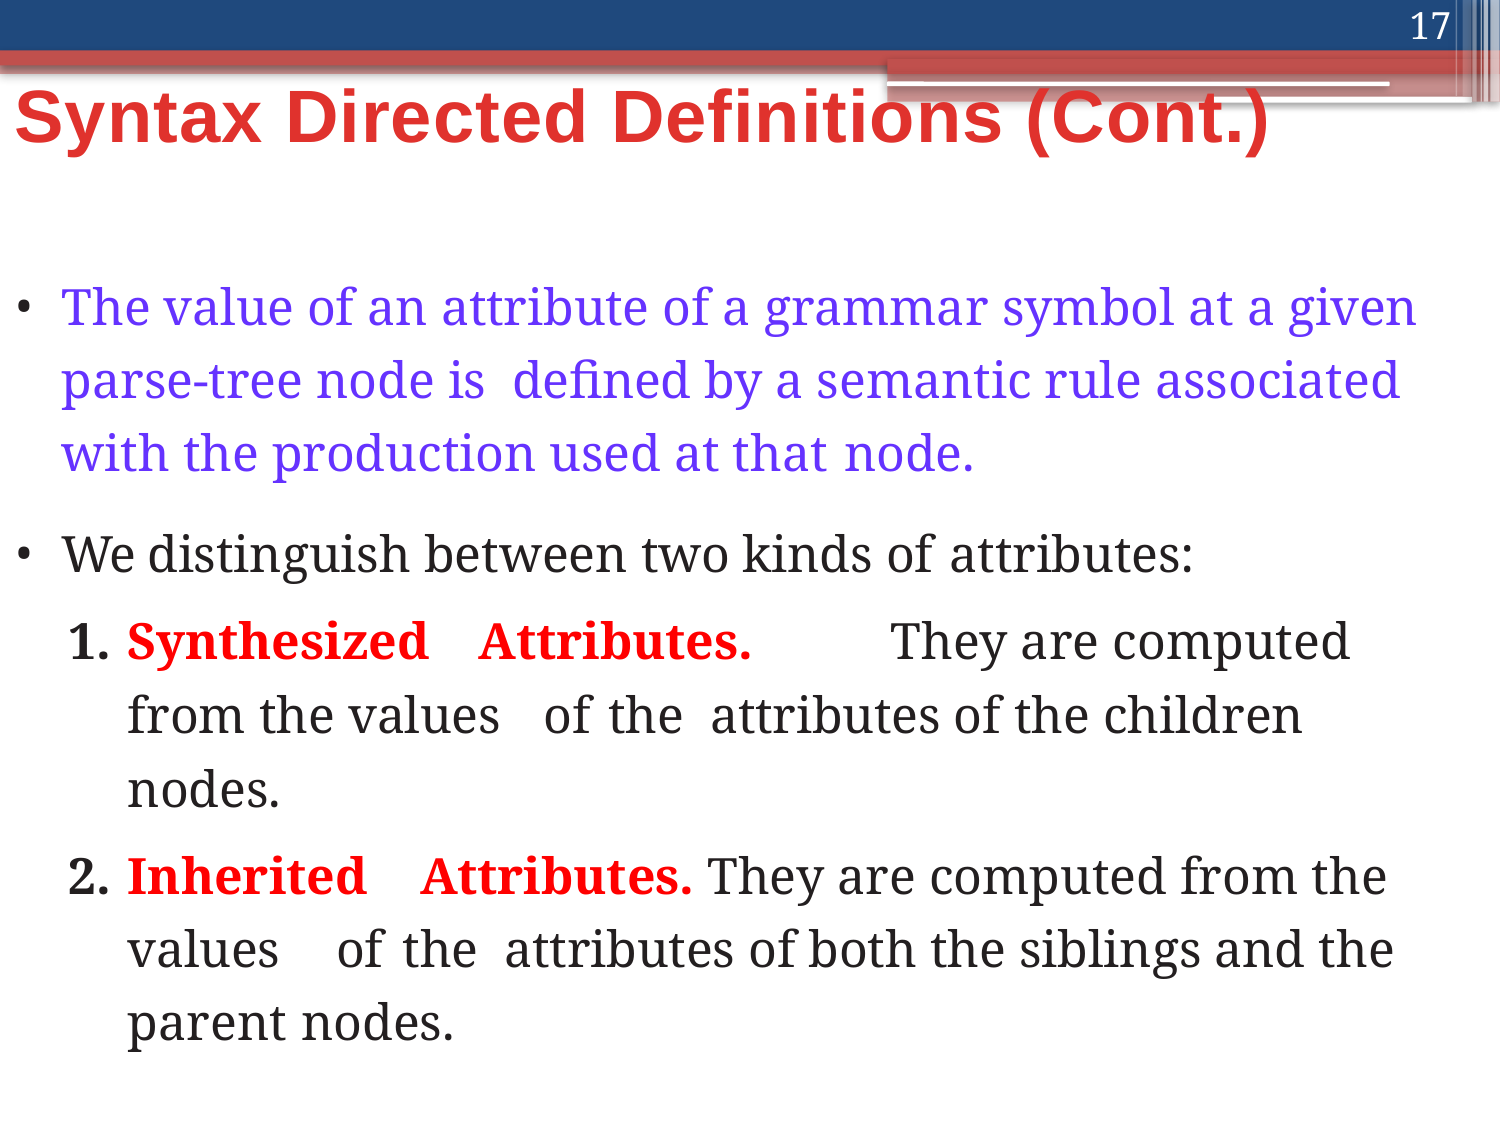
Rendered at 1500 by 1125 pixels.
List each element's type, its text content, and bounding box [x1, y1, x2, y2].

title Syntax Directed Definitions (Cont.) [0, 24, 1350, 200]
text_box The value of an attribute of a grammar symbol at a given parse-tree node is defined by a semantic rule associated with the production used at that node. We distinguish between two kinds of attributes: Synthesized Attributes. They are computed from the values of the attributes of the children nodes. Inherited Attributes. They are computed from the values of the attributes of both the siblings and the parent nodes. [12, 262, 1495, 1051]
slide_number 17 [1341, 0, 1466, 61]
